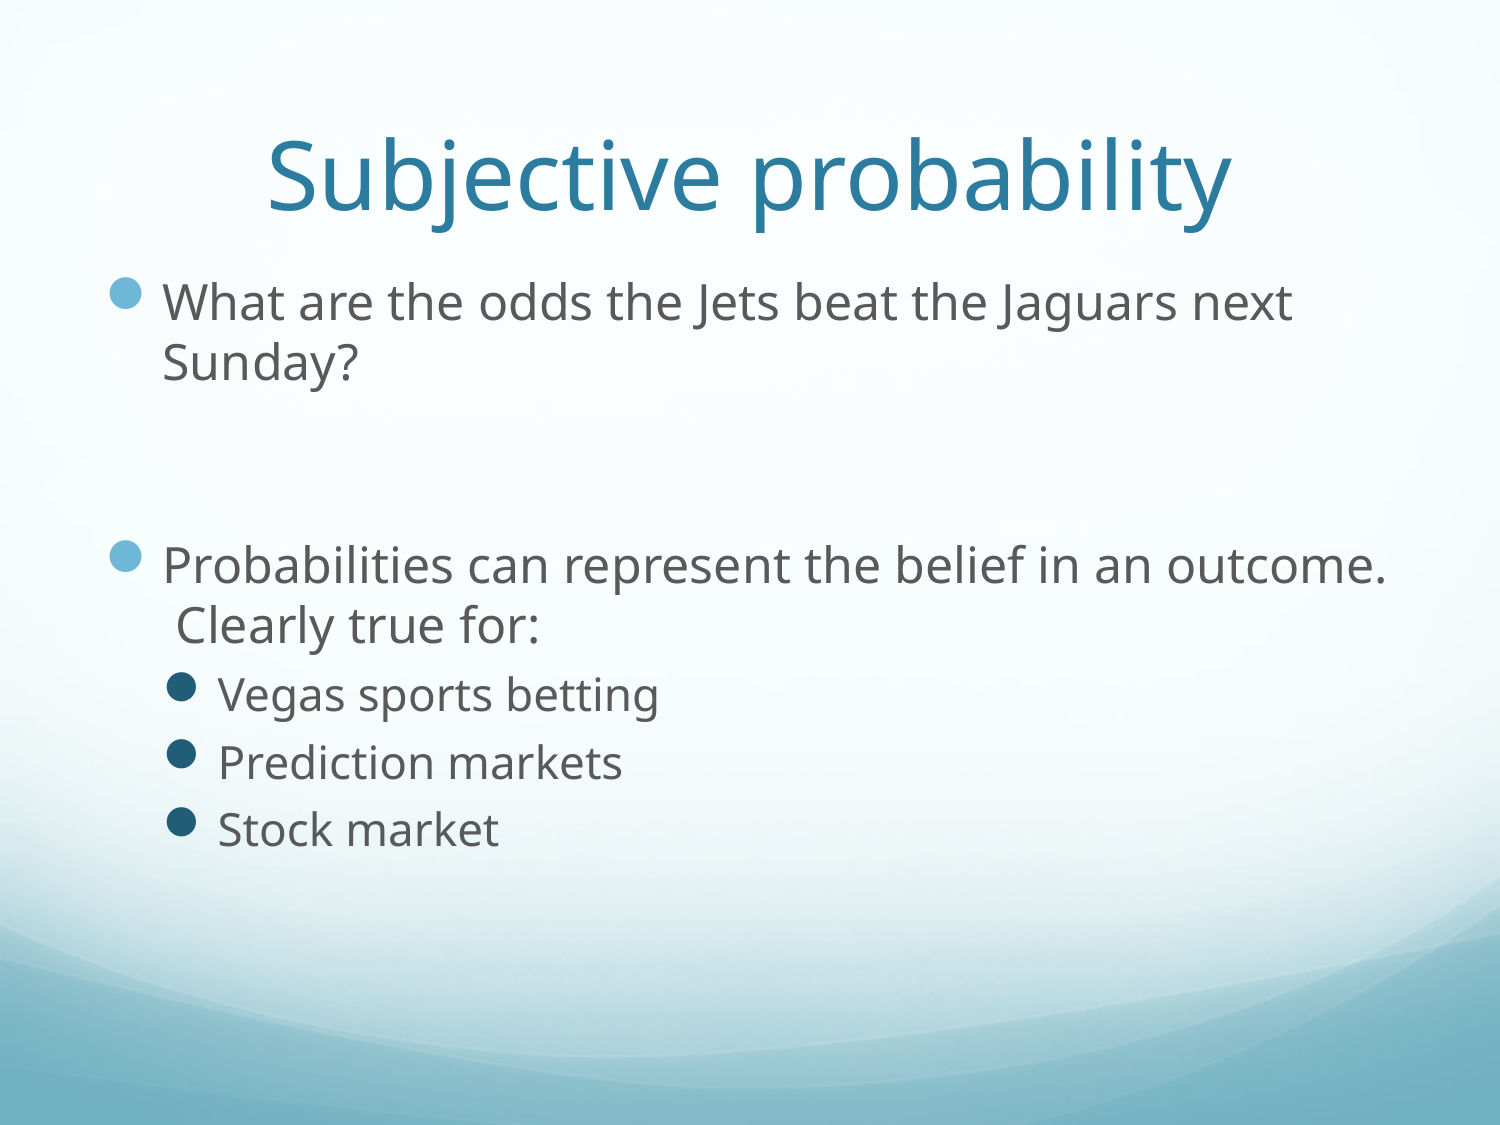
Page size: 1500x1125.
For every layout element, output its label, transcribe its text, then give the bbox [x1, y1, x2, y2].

list What are the odds the Jets beat the Jaguars next Sunday? Probabilities can represent the belief in an outcome. Clearly true for: Vegas sports betting Prediction markets Stock market [90, 262, 1410, 975]
title Subjective probability [90, 17, 1410, 237]
